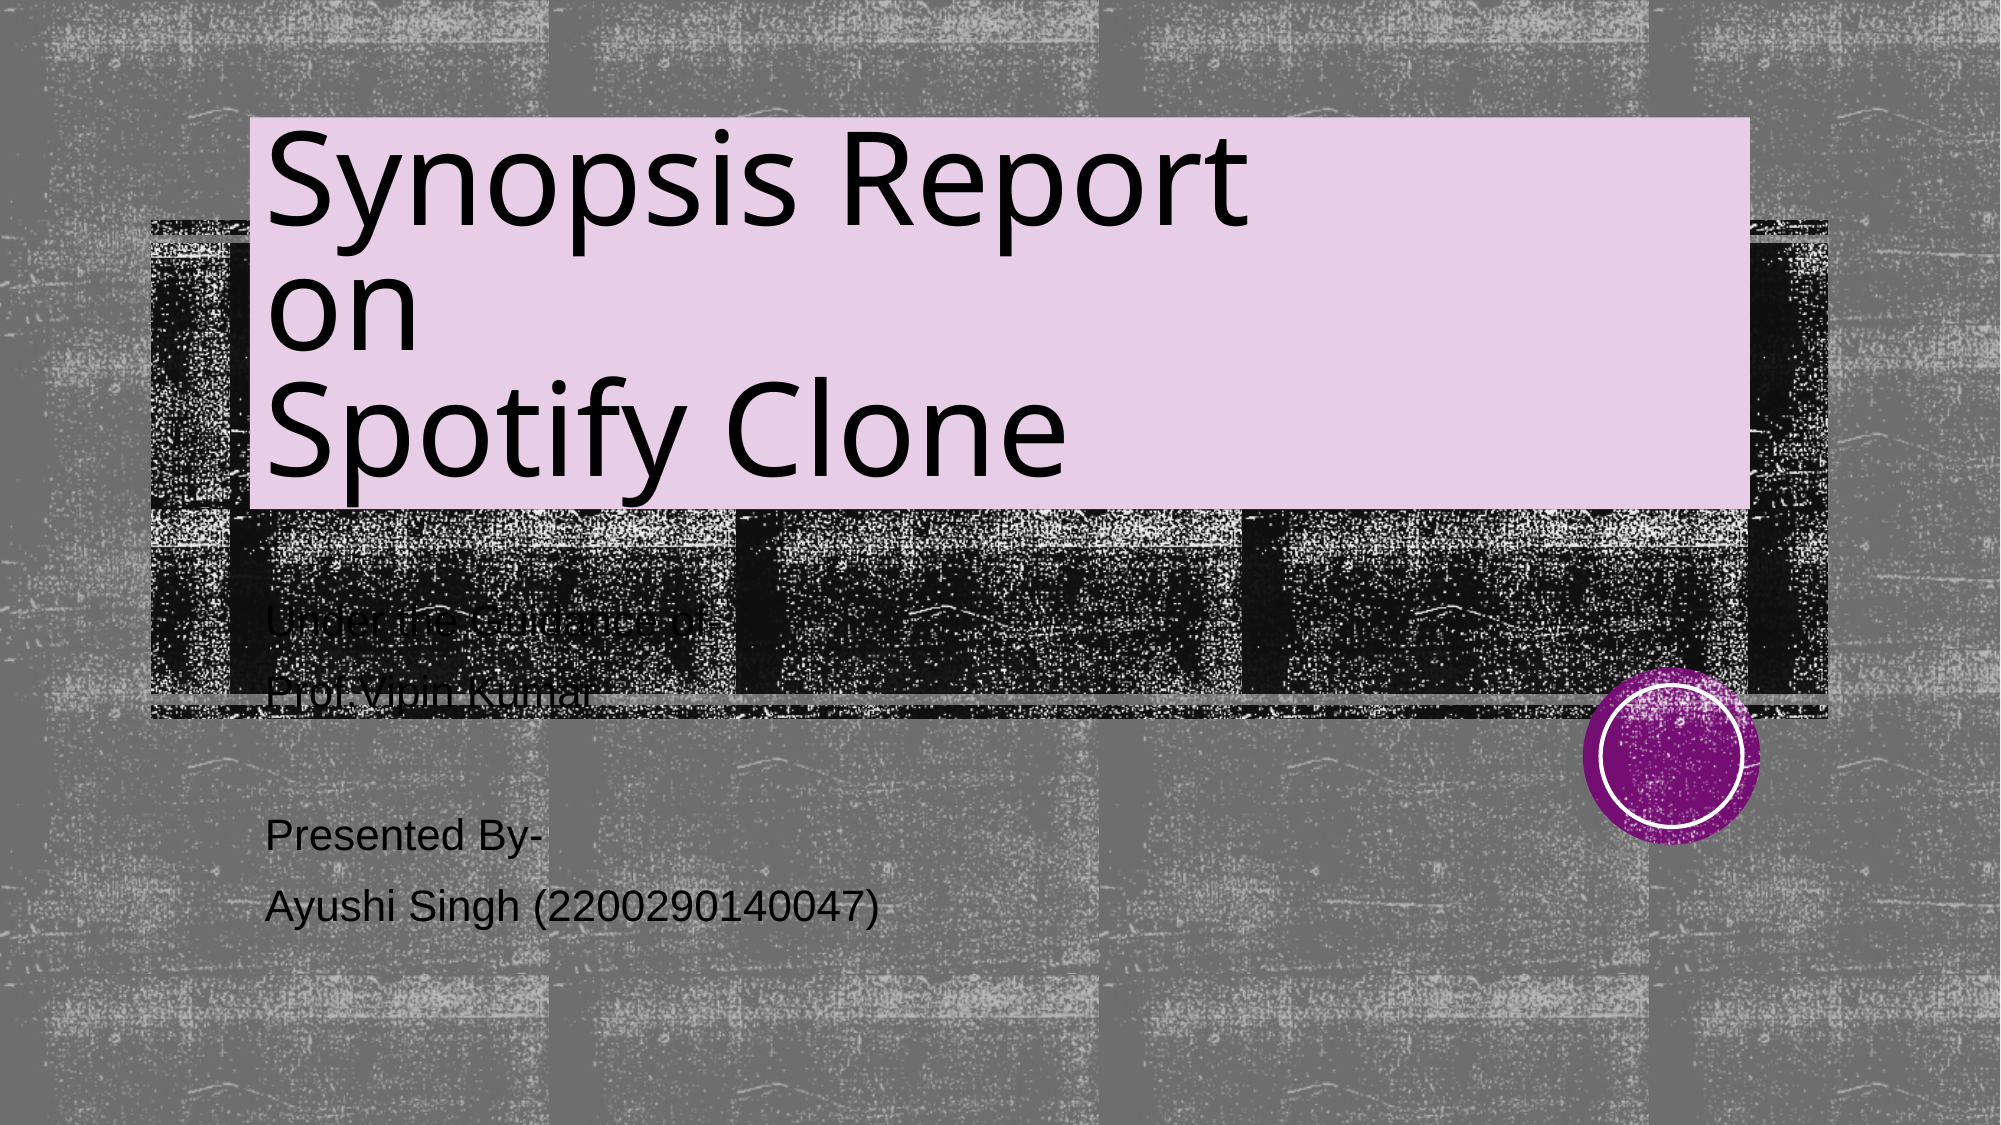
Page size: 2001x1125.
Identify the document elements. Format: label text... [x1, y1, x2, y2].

subtitle Under the Guidance of- Prof.Vipin Kumar Presented By- Ayushi Singh (2200290140047) [249, 590, 1750, 941]
title Synopsis Report on Spotify Clone [249, 117, 1750, 510]
